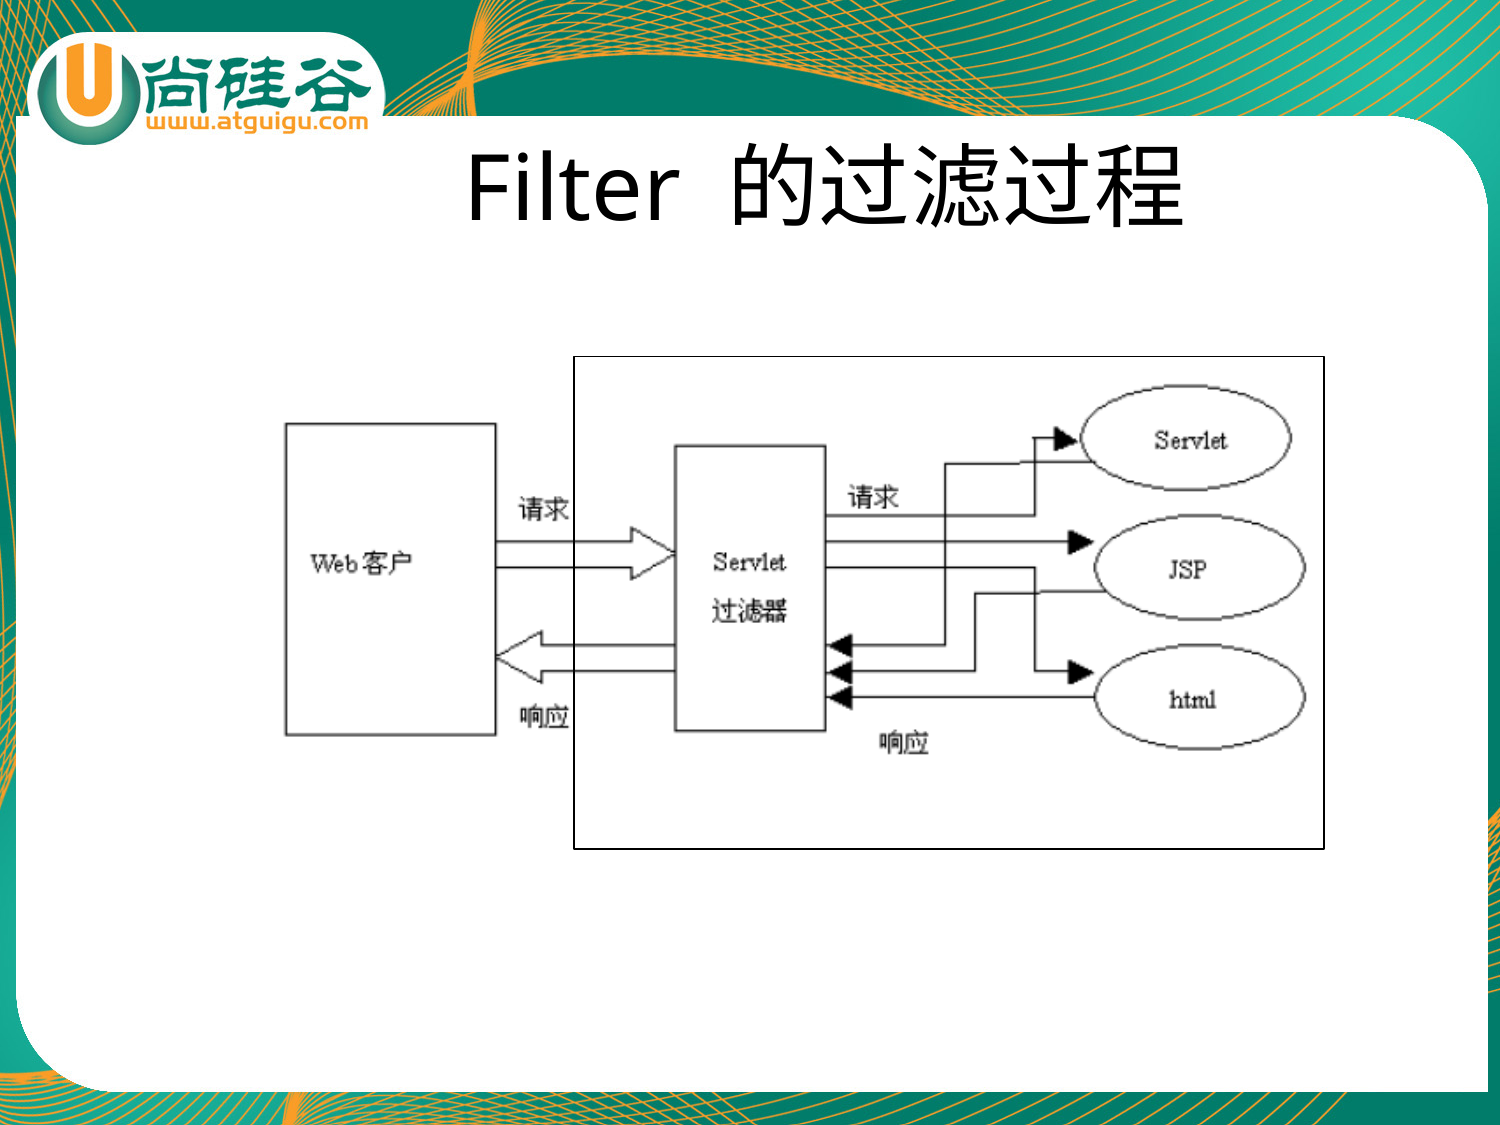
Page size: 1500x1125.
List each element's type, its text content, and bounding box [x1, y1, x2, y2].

picture [0, 0, 1500, 1125]
title Filter 的过滤过程 [150, 113, 1500, 255]
